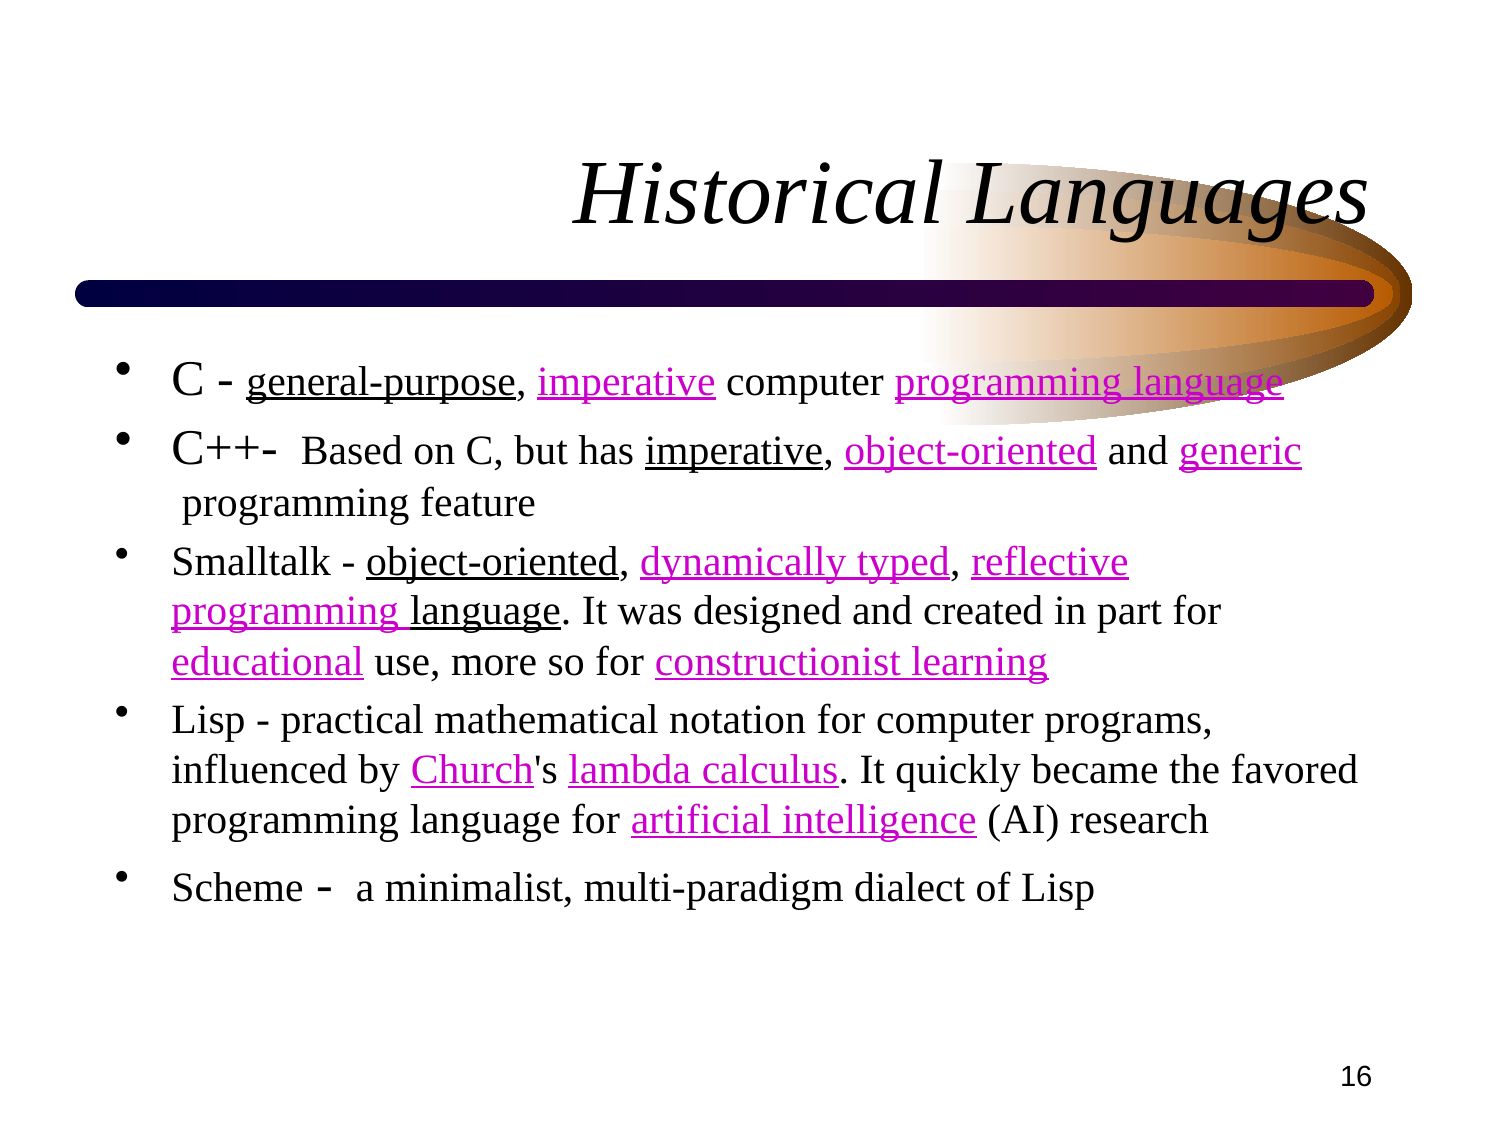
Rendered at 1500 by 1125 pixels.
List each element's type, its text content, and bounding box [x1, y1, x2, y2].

title Historical Languages [112, 62, 1388, 251]
list C - general-purpose, imperative computer programming language C++- Based on C, but has imperative, object-oriented and generic programming feature Smalltalk - object-oriented, dynamically typed, reflective programming language. It was designed and created in part for educational use, more so for constructionist learning Lisp - practical mathematical notation for computer programs, influenced by Church's lambda calculus. It quickly became the favored programming language for artificial intelligence (AI) research Scheme - a minimalist, multi-paradigm dialect of Lisp [99, 337, 1376, 1013]
slide_number 16 [1074, 1037, 1388, 1113]
